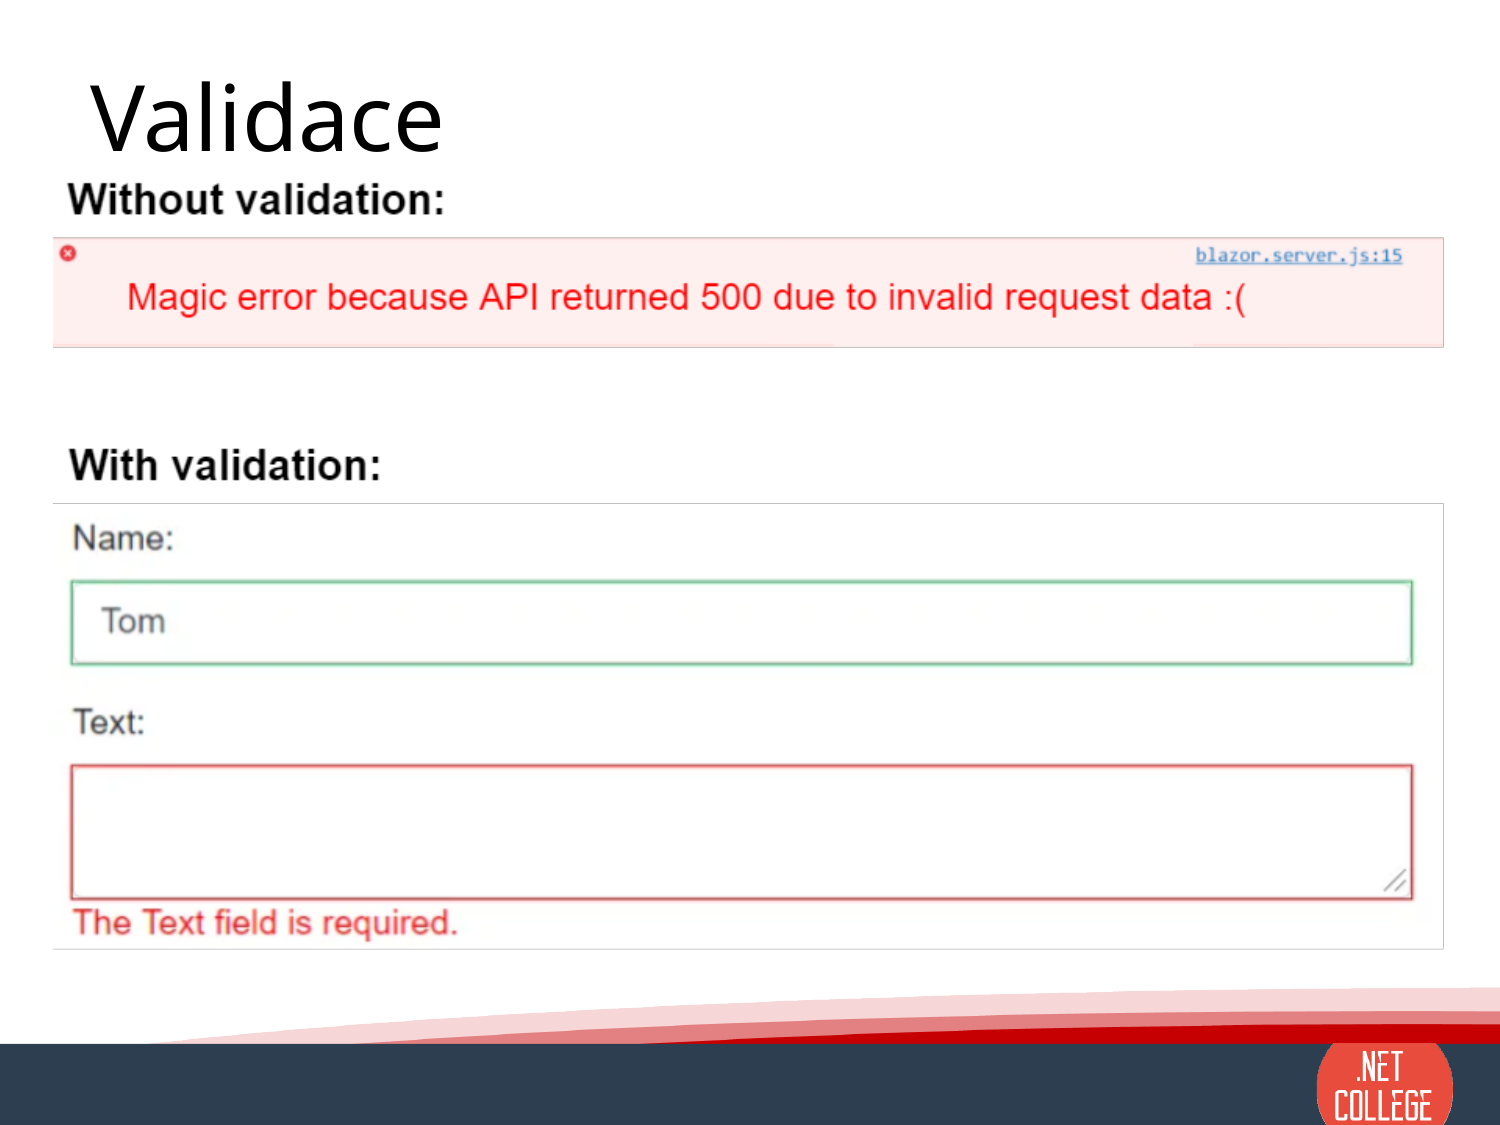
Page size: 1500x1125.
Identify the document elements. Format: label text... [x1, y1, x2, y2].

picture [53, 987, 1500, 1125]
title Validace [75, 45, 1425, 172]
picture [52, 173, 1448, 951]
